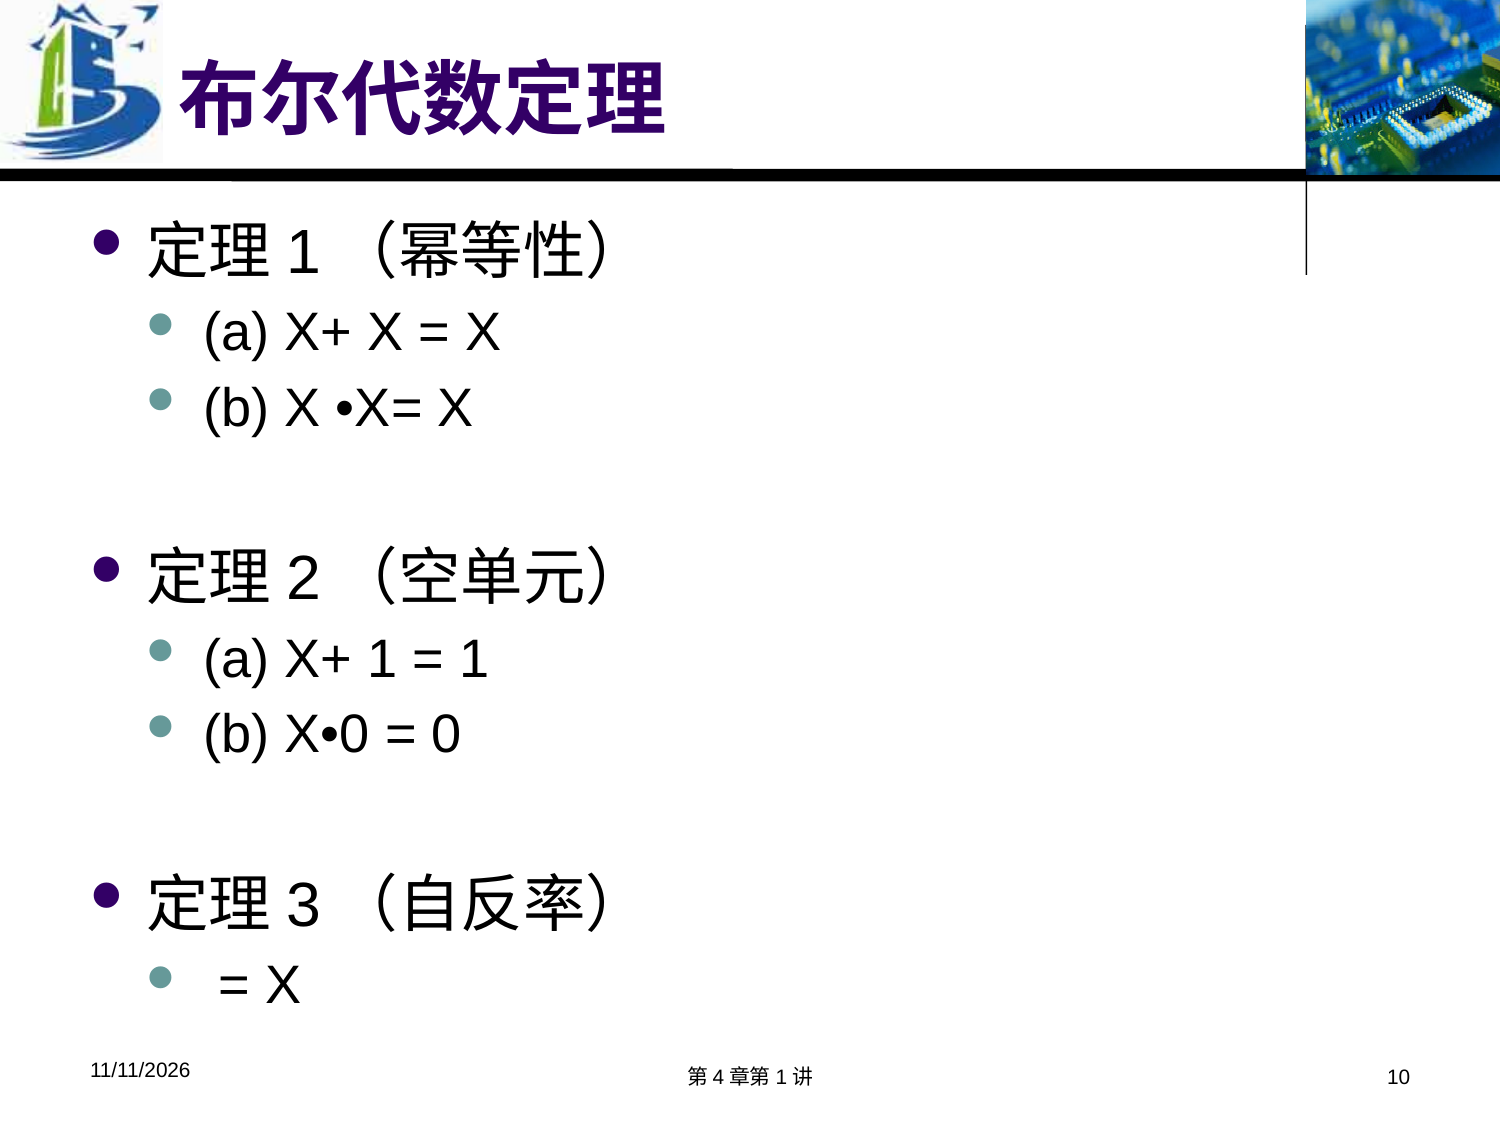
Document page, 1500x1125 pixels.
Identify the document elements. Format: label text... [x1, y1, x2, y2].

picture [1306, 0, 1500, 175]
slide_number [74, 1048, 426, 1101]
title 布尔代数定理 [163, 30, 1298, 153]
footer 第4章第1讲 [512, 1055, 988, 1101]
slide_number 10 [1074, 1055, 1426, 1101]
picture [0, 0, 163, 163]
